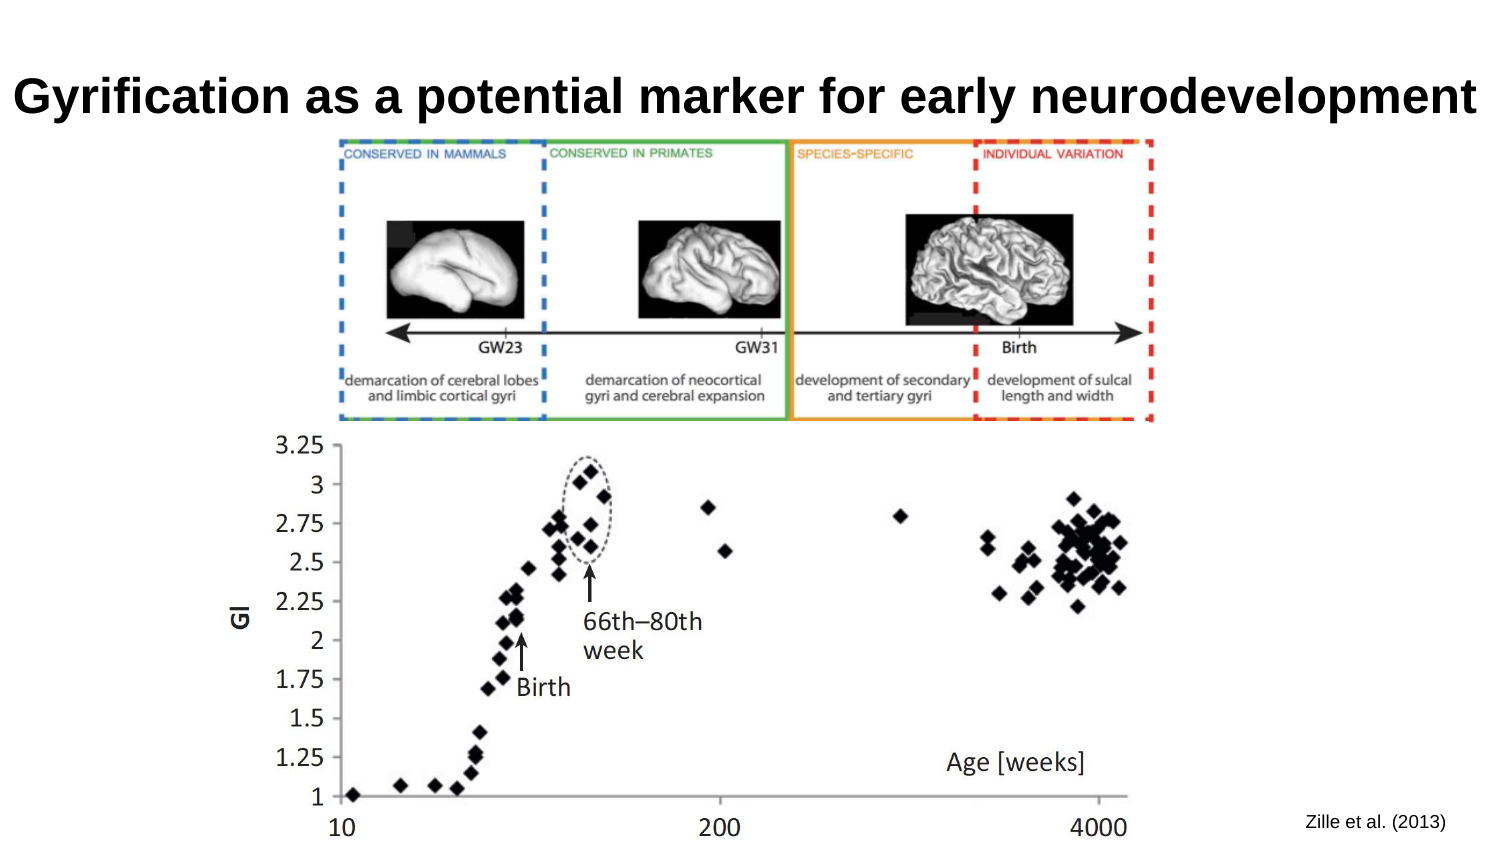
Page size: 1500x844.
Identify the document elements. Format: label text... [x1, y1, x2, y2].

title Gyrification as a potential marker for early neurodevelopment [0, 48, 1496, 142]
text_box Zille et al. (2013) [1290, 791, 1500, 844]
picture [223, 129, 1163, 844]
